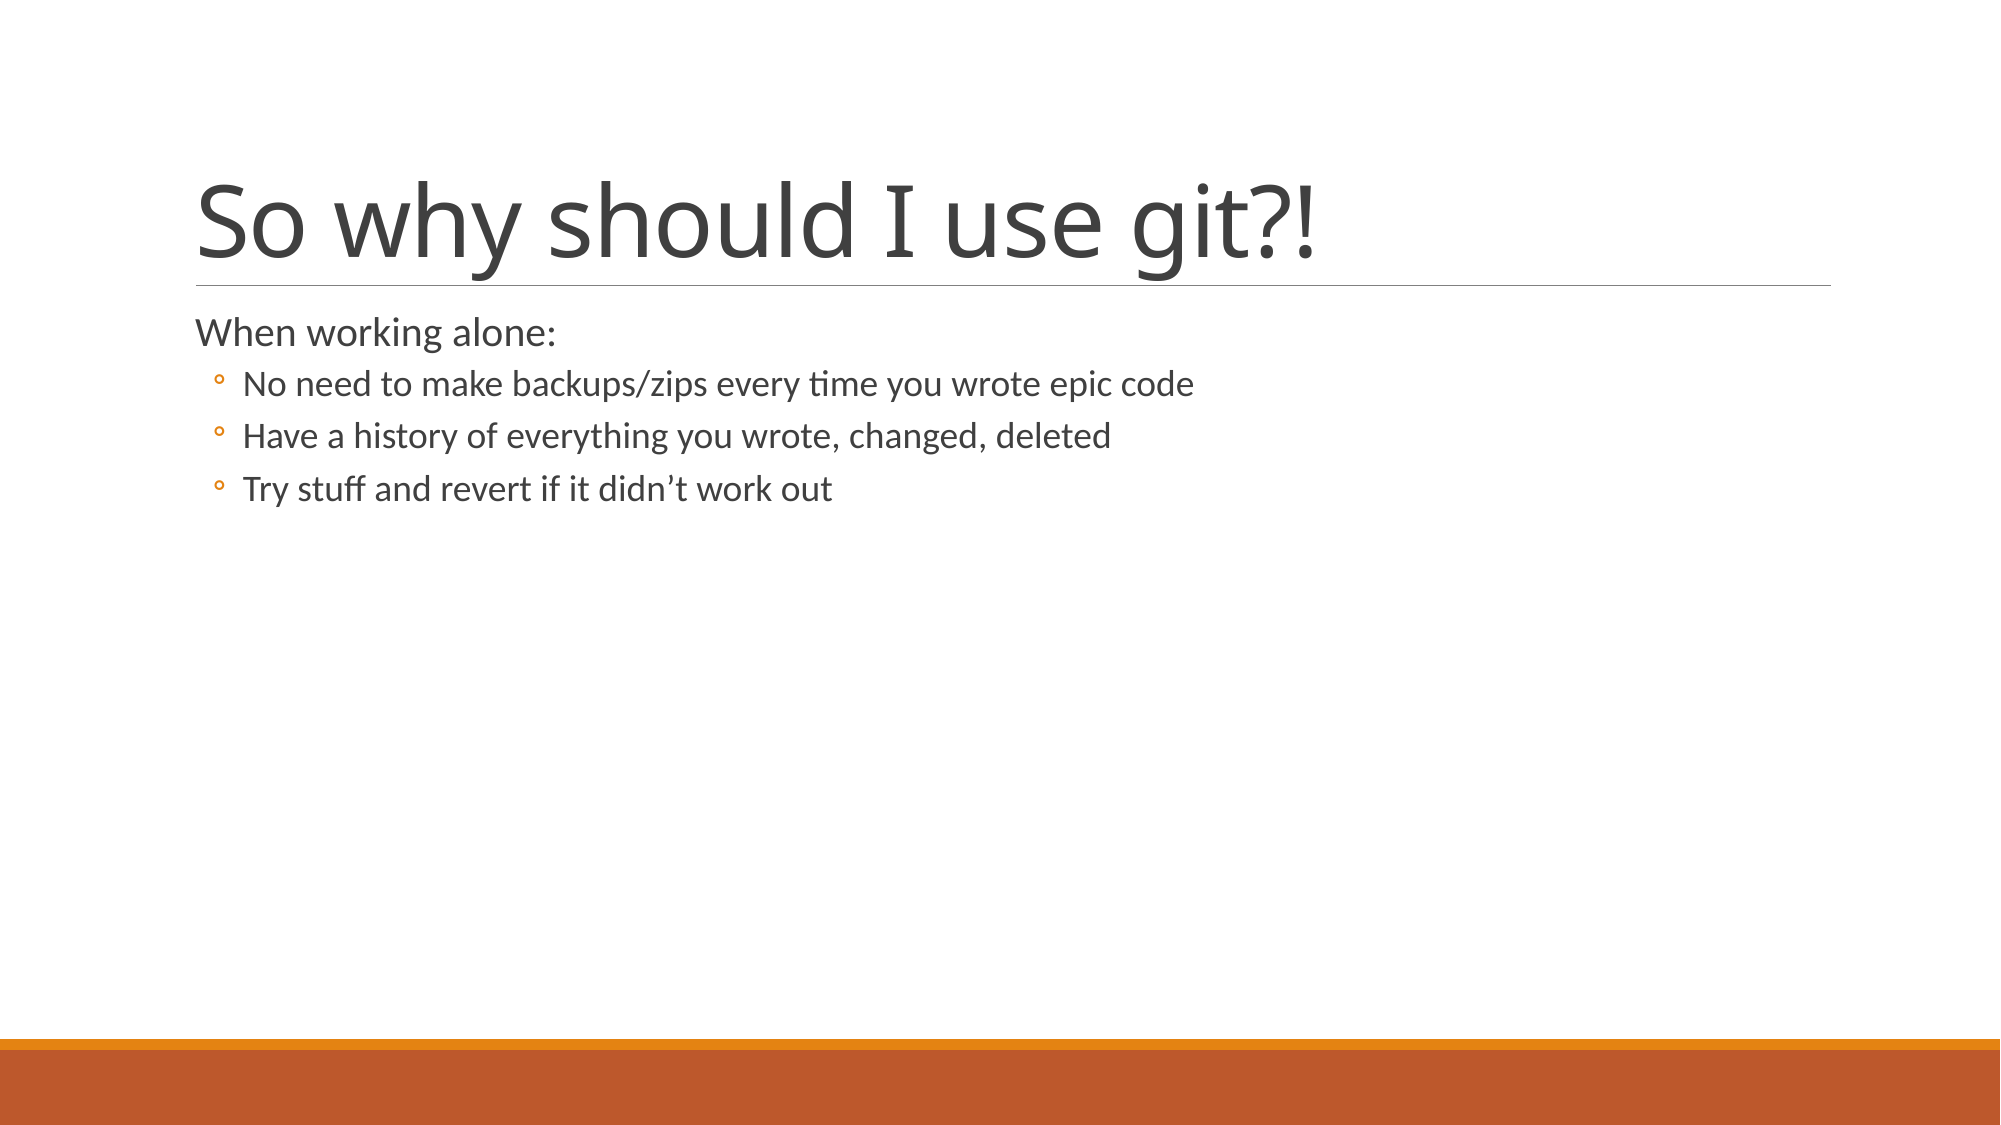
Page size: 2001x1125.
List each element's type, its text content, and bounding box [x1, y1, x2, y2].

list When working alone: No need to make backups/zips every time you wrote epic code Have a history of everything you wrote, changed, deleted Try stuff and revert if it didn’t work out [180, 302, 1830, 963]
title So why should I use git?! [180, 47, 1830, 285]
